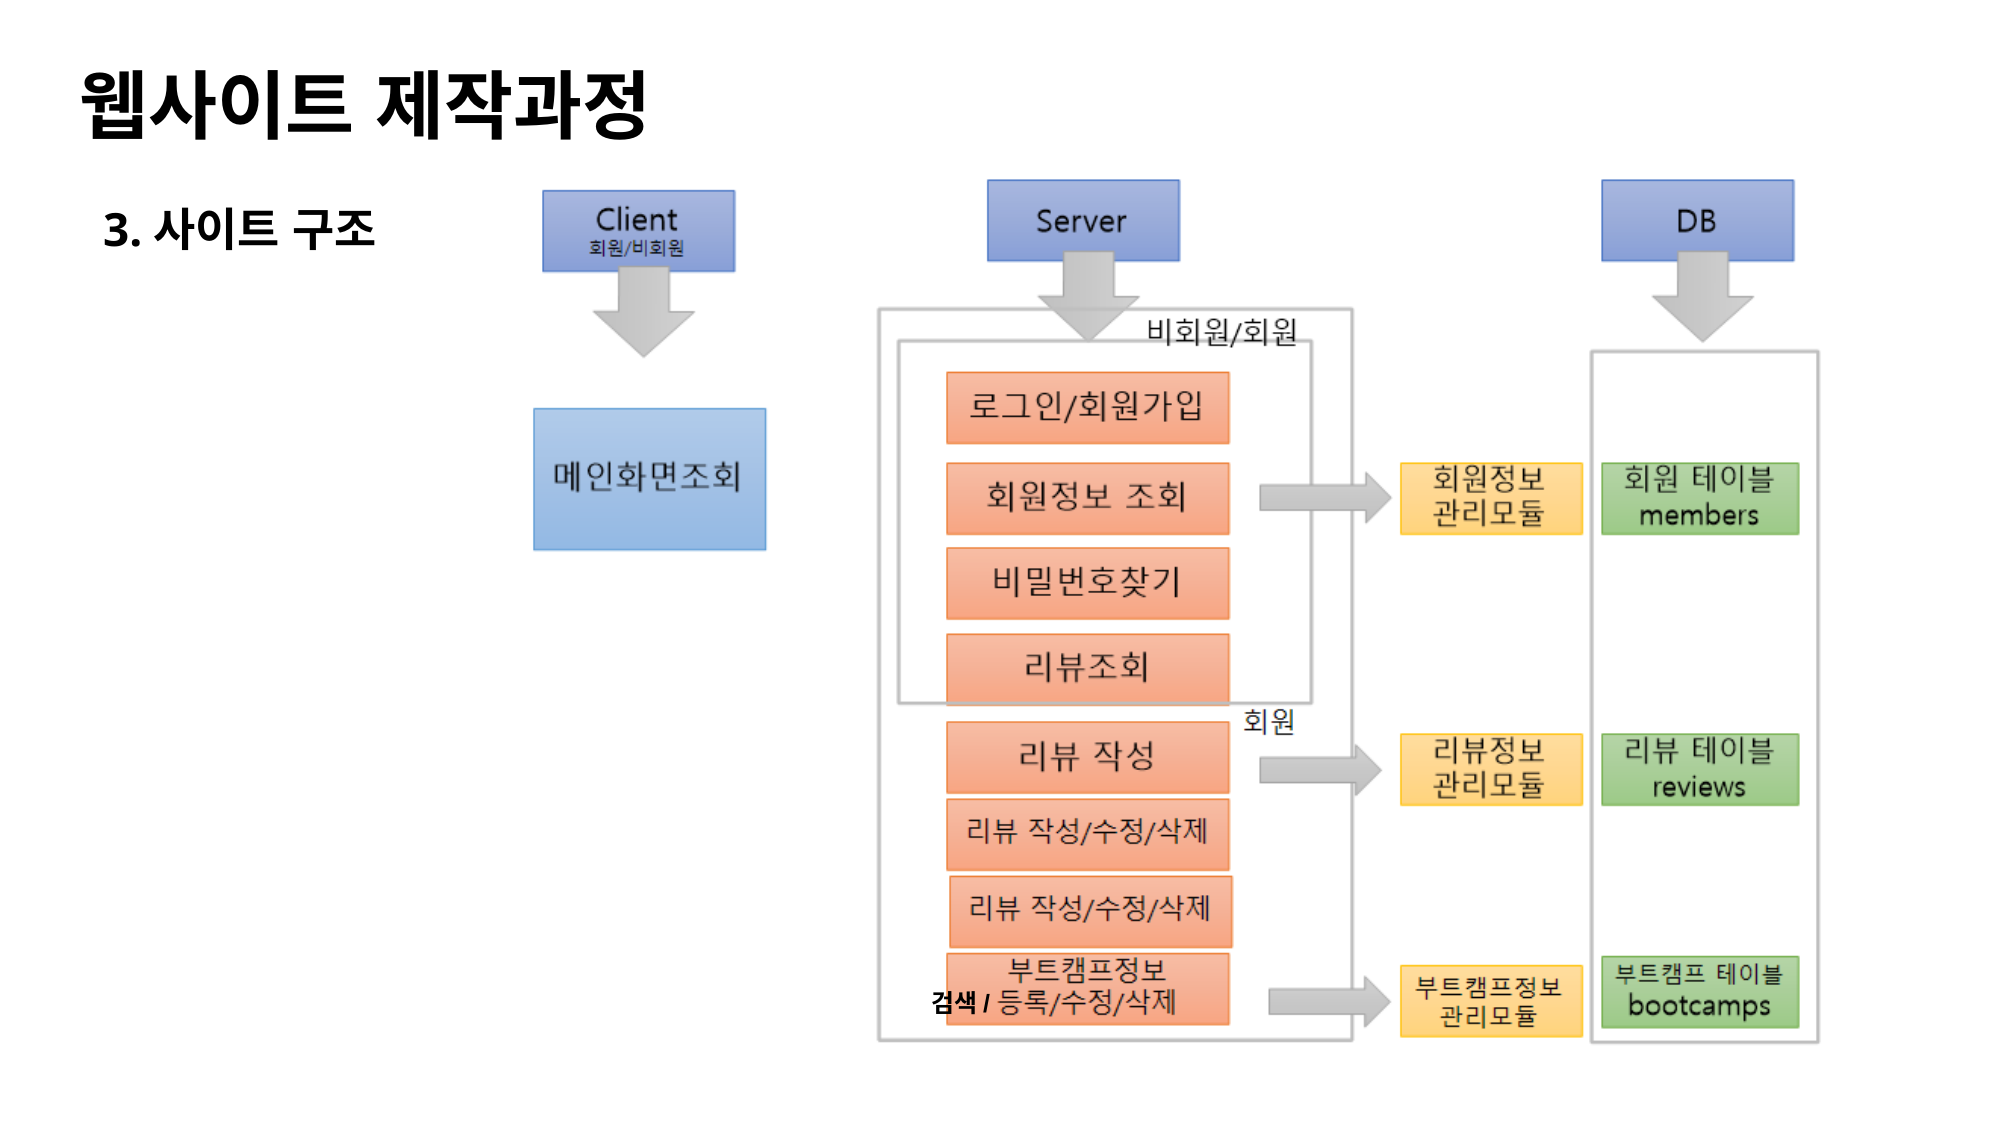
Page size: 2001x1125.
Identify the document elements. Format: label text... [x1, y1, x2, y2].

picture [475, 157, 1933, 1054]
text_box 웹사이트 제작과정 [64, 51, 767, 157]
text_box 3.사이트 구조 [88, 186, 470, 272]
